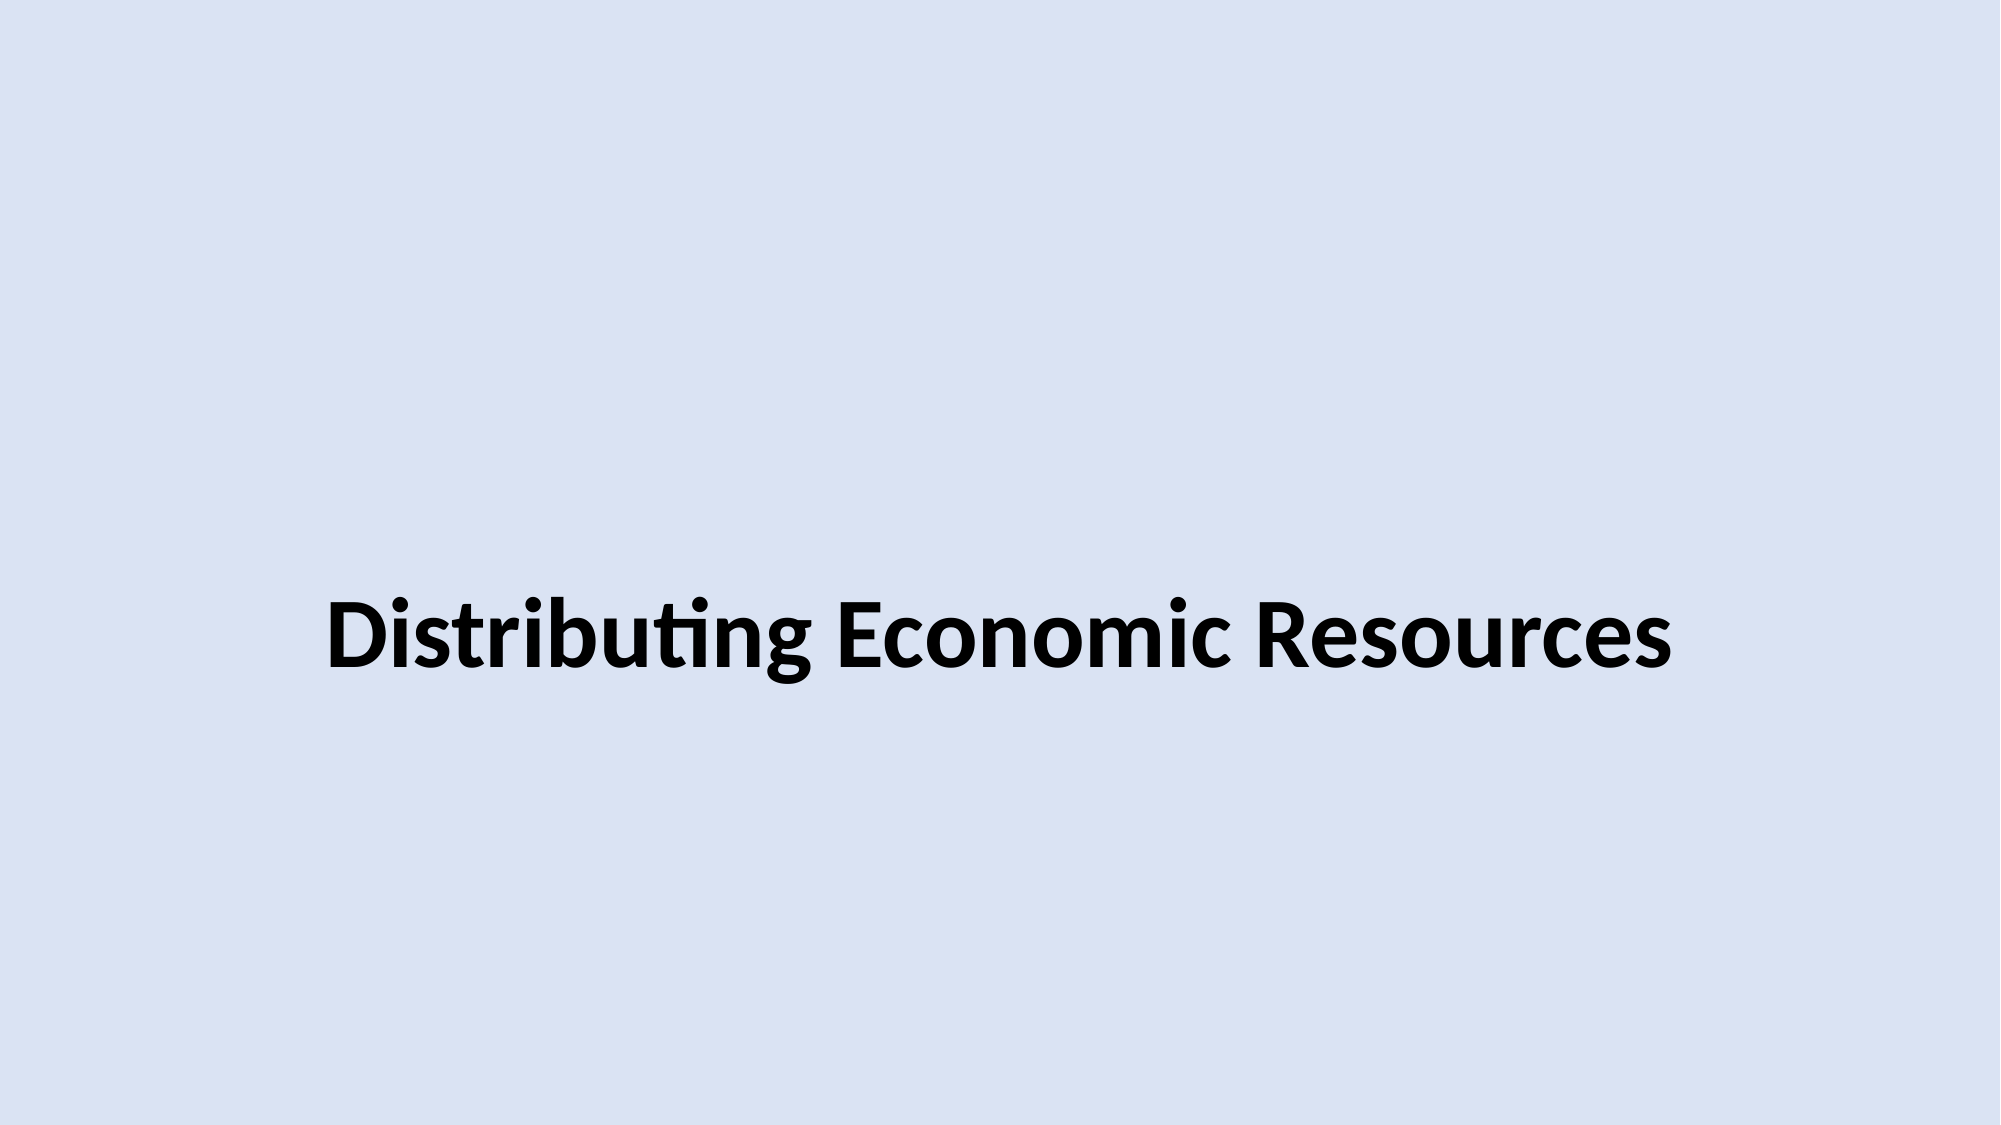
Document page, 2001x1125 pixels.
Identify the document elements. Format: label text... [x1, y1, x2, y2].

text_box Distributing Economic Resources [286, 560, 1714, 696]
